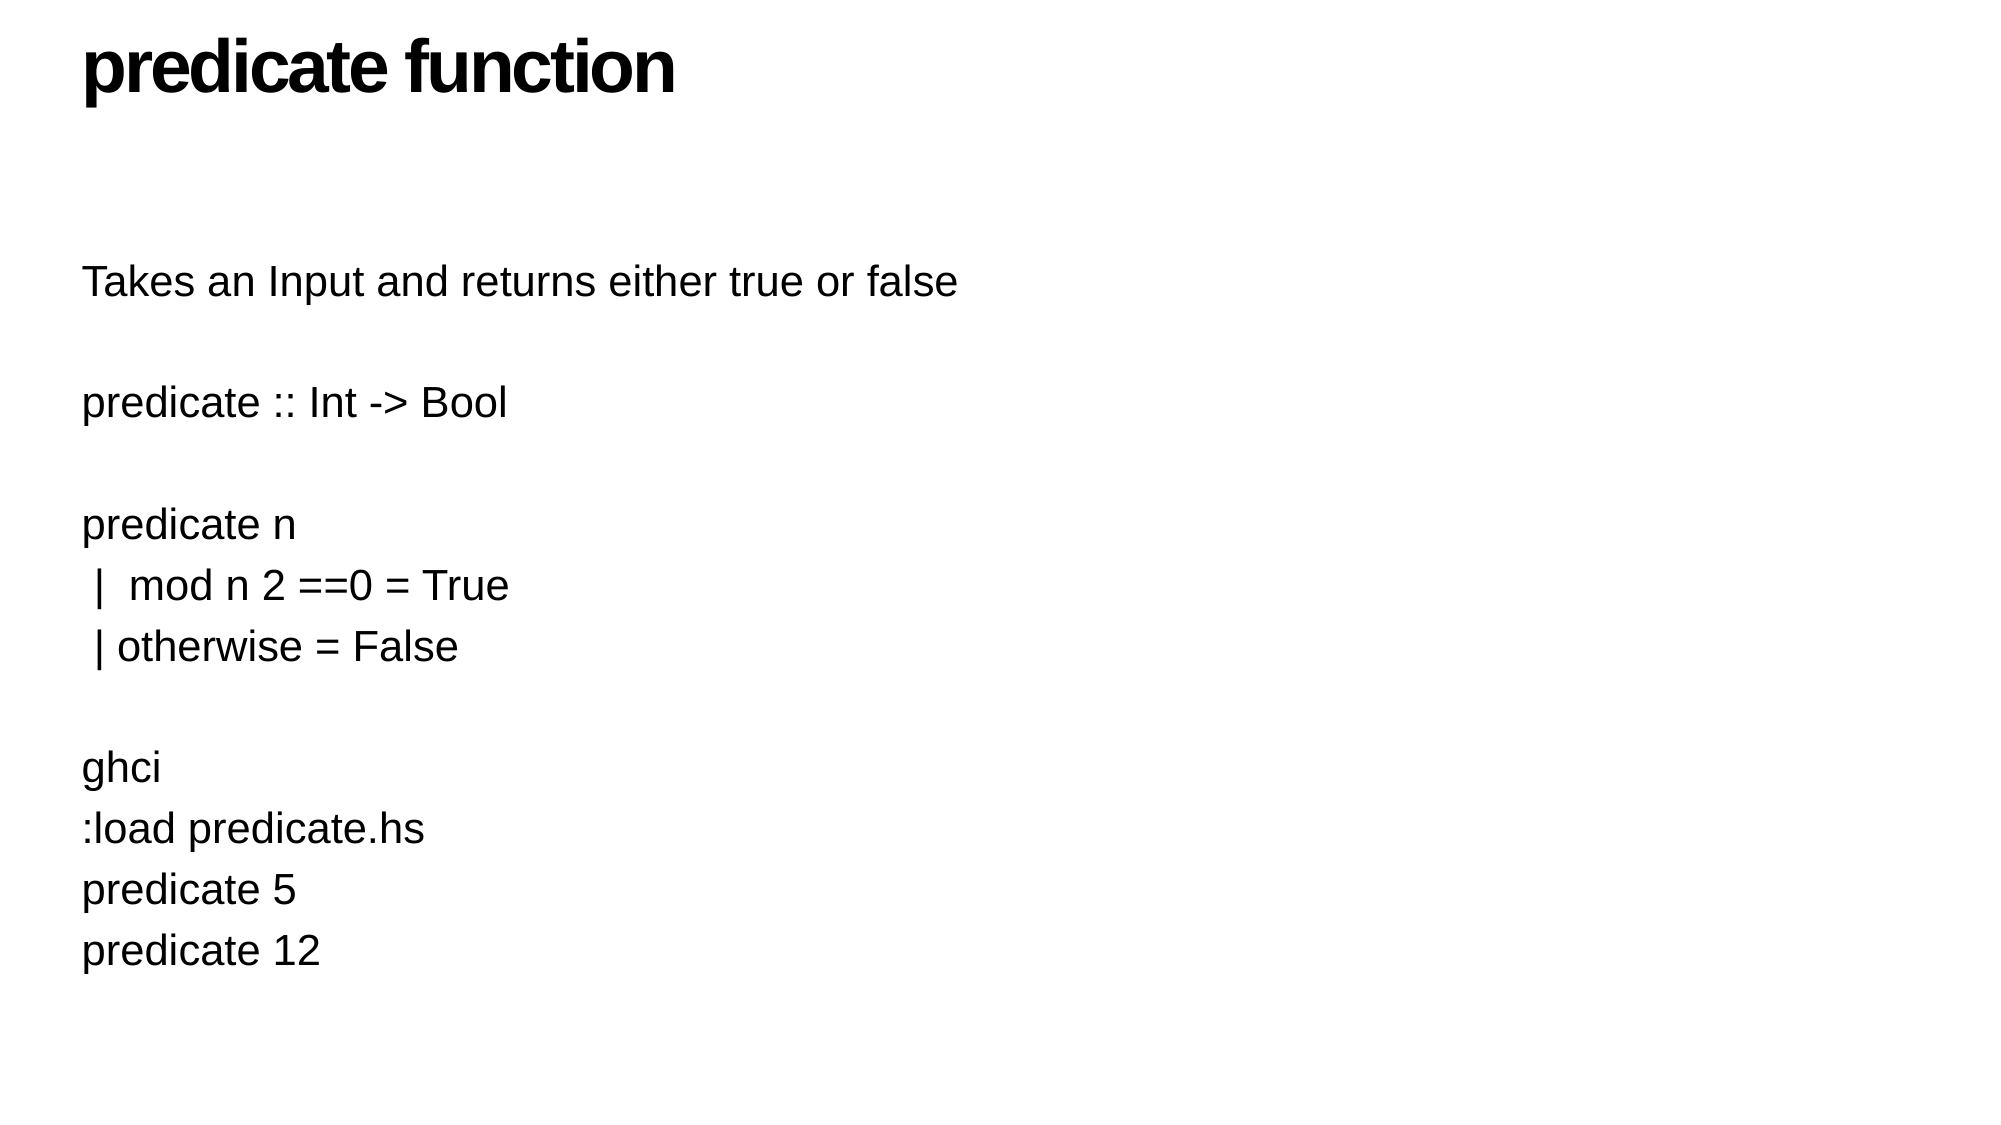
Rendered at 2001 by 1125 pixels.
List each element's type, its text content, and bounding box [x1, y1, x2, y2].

list Takes an Input and returns either true or false predicate :: Int -> Bool predicate n | mod n 2 ==0 = True | otherwise = False ghci :load predicate.hs predicate 5 predicate 12 [66, 245, 1867, 988]
list predicate function [66, 24, 1450, 213]
